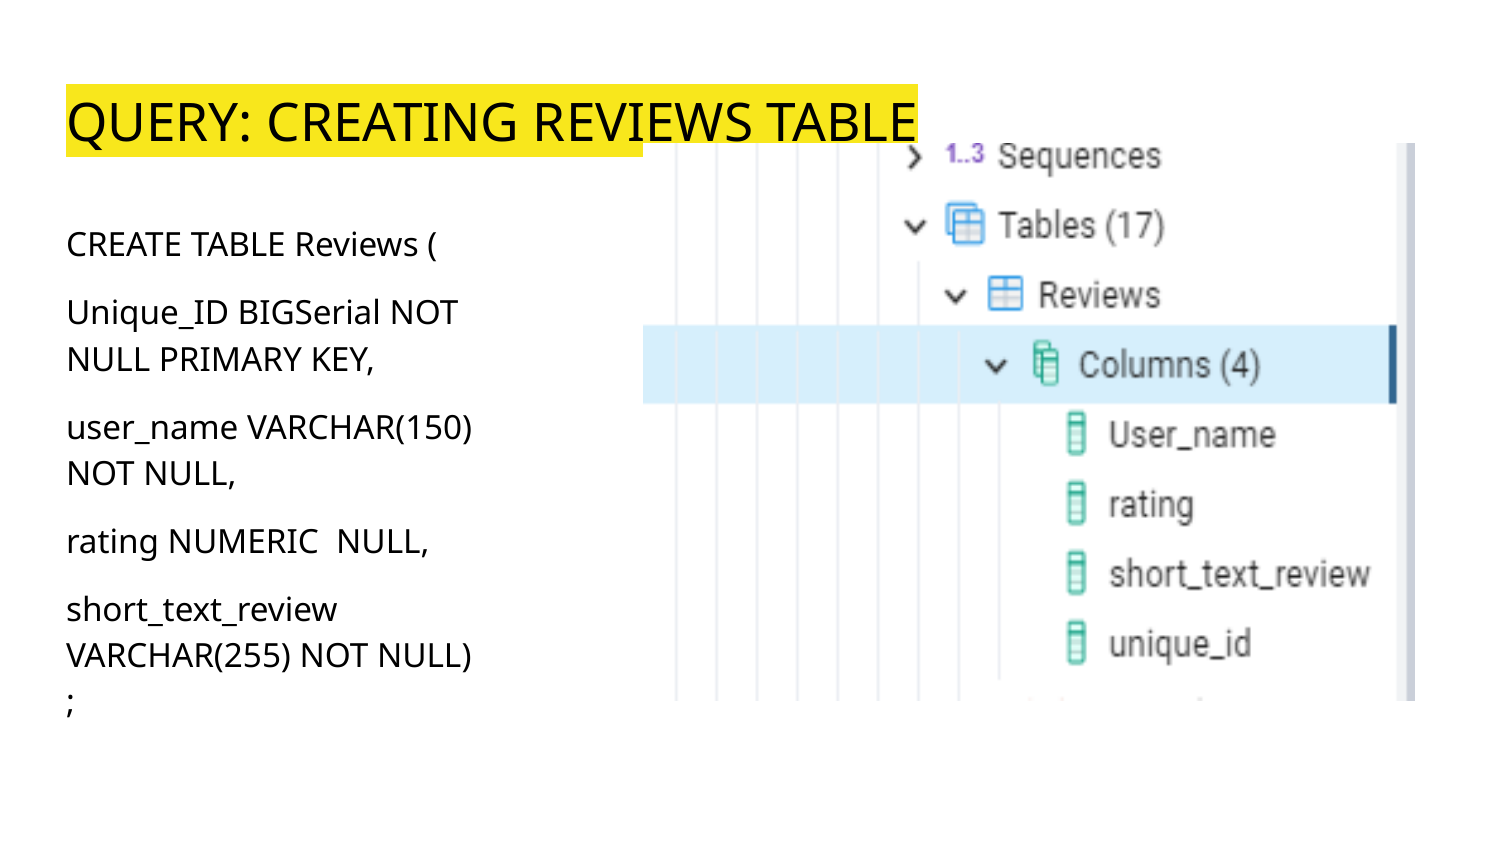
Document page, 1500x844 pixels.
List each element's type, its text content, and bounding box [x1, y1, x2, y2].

list CREATE TABLE Reviews ( Unique_ID BIGSerial NOT NULL PRIMARY KEY, user_name VARCHAR(150) NOT NULL, rating NUMERIC NULL, short_text_review VARCHAR(255) NOT NULL) ; [51, 202, 490, 750]
picture [643, 142, 1415, 701]
title QUERY: CREATING REVIEWS TABLE [51, 72, 1449, 167]
